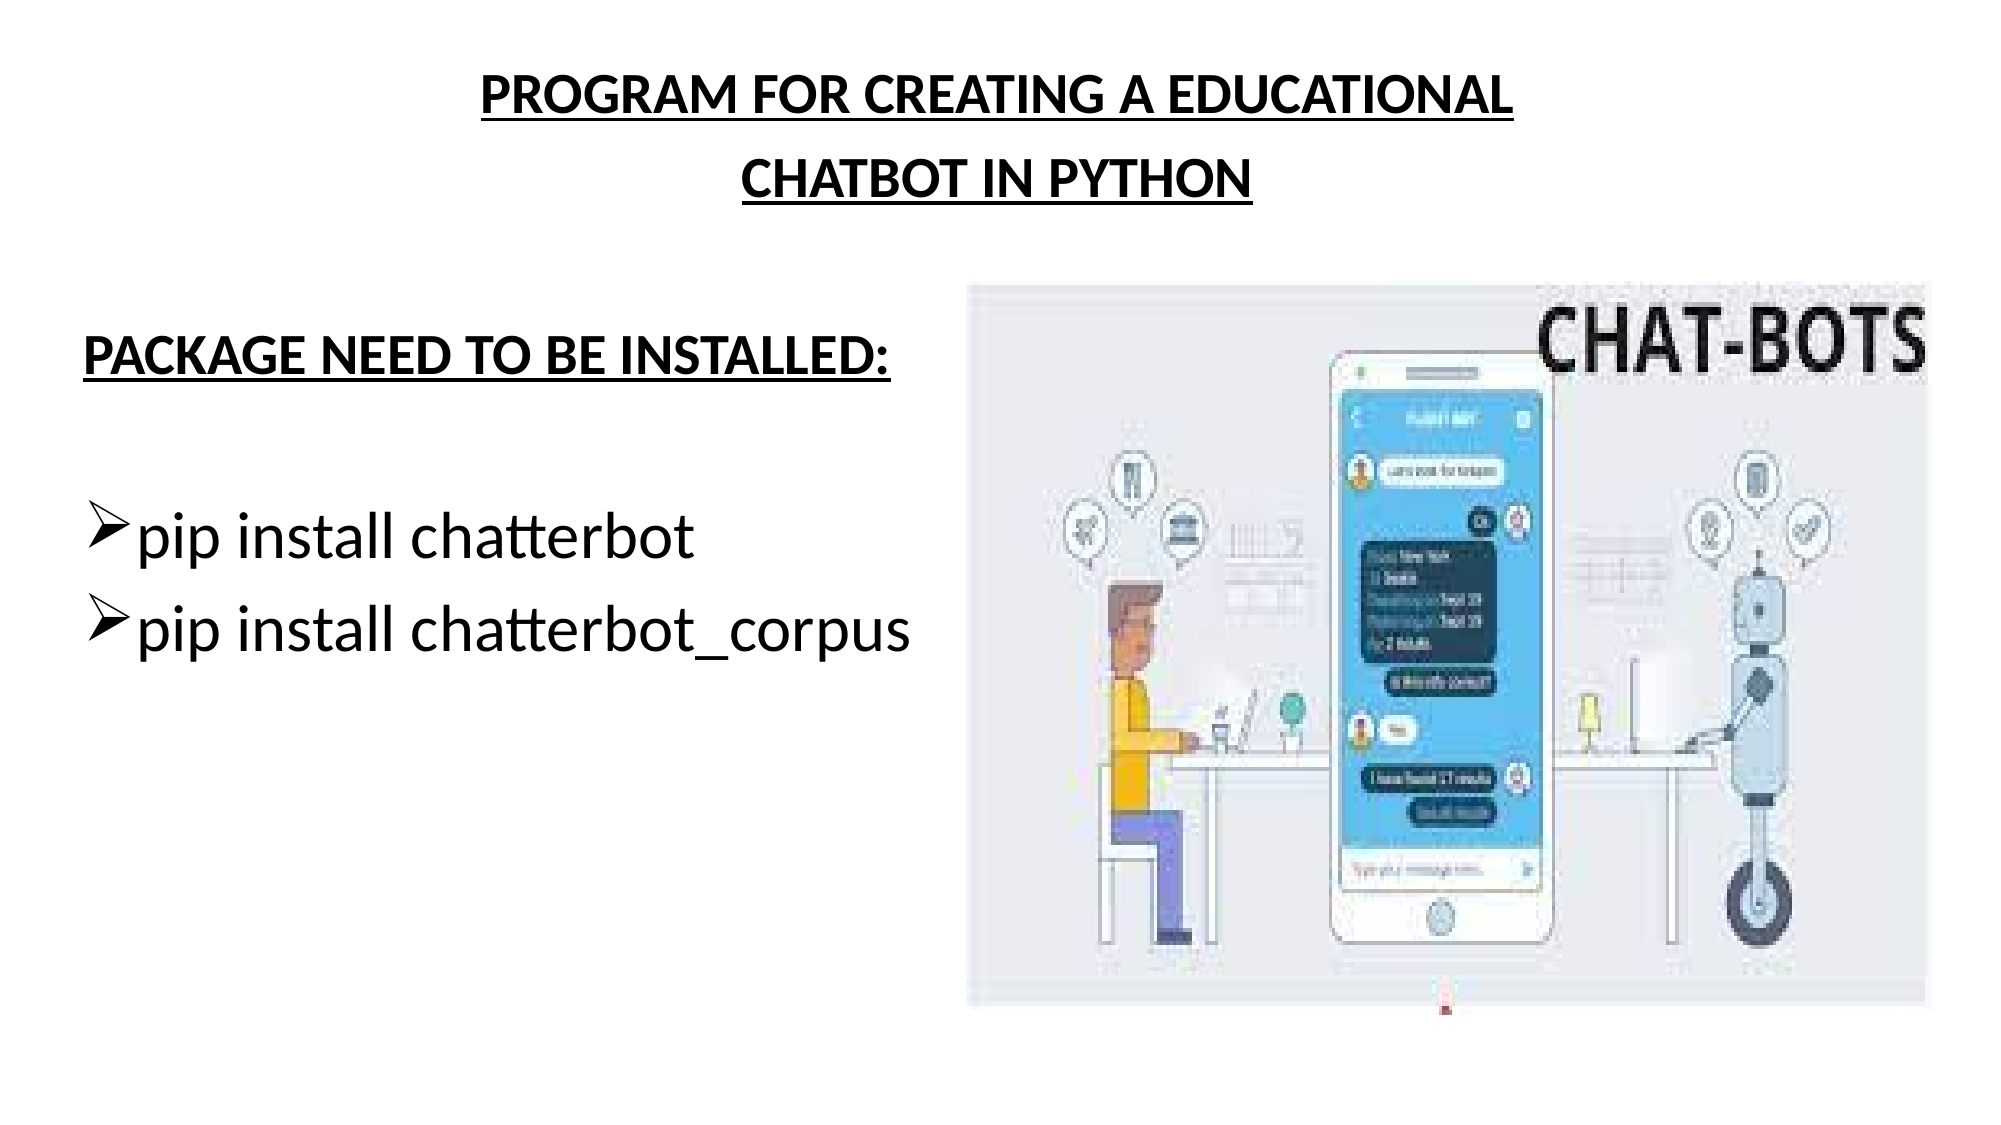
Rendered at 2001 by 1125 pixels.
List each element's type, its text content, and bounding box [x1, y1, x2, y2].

picture [966, 281, 1932, 1015]
list PROGRAM FOR CREATING A EDUCATIONAL CHATBOT IN PYTHON PACKAGE NEED TO BE INSTALLED: pip install chatterbot pip install chatterbot_corpus [68, 56, 1927, 1099]
